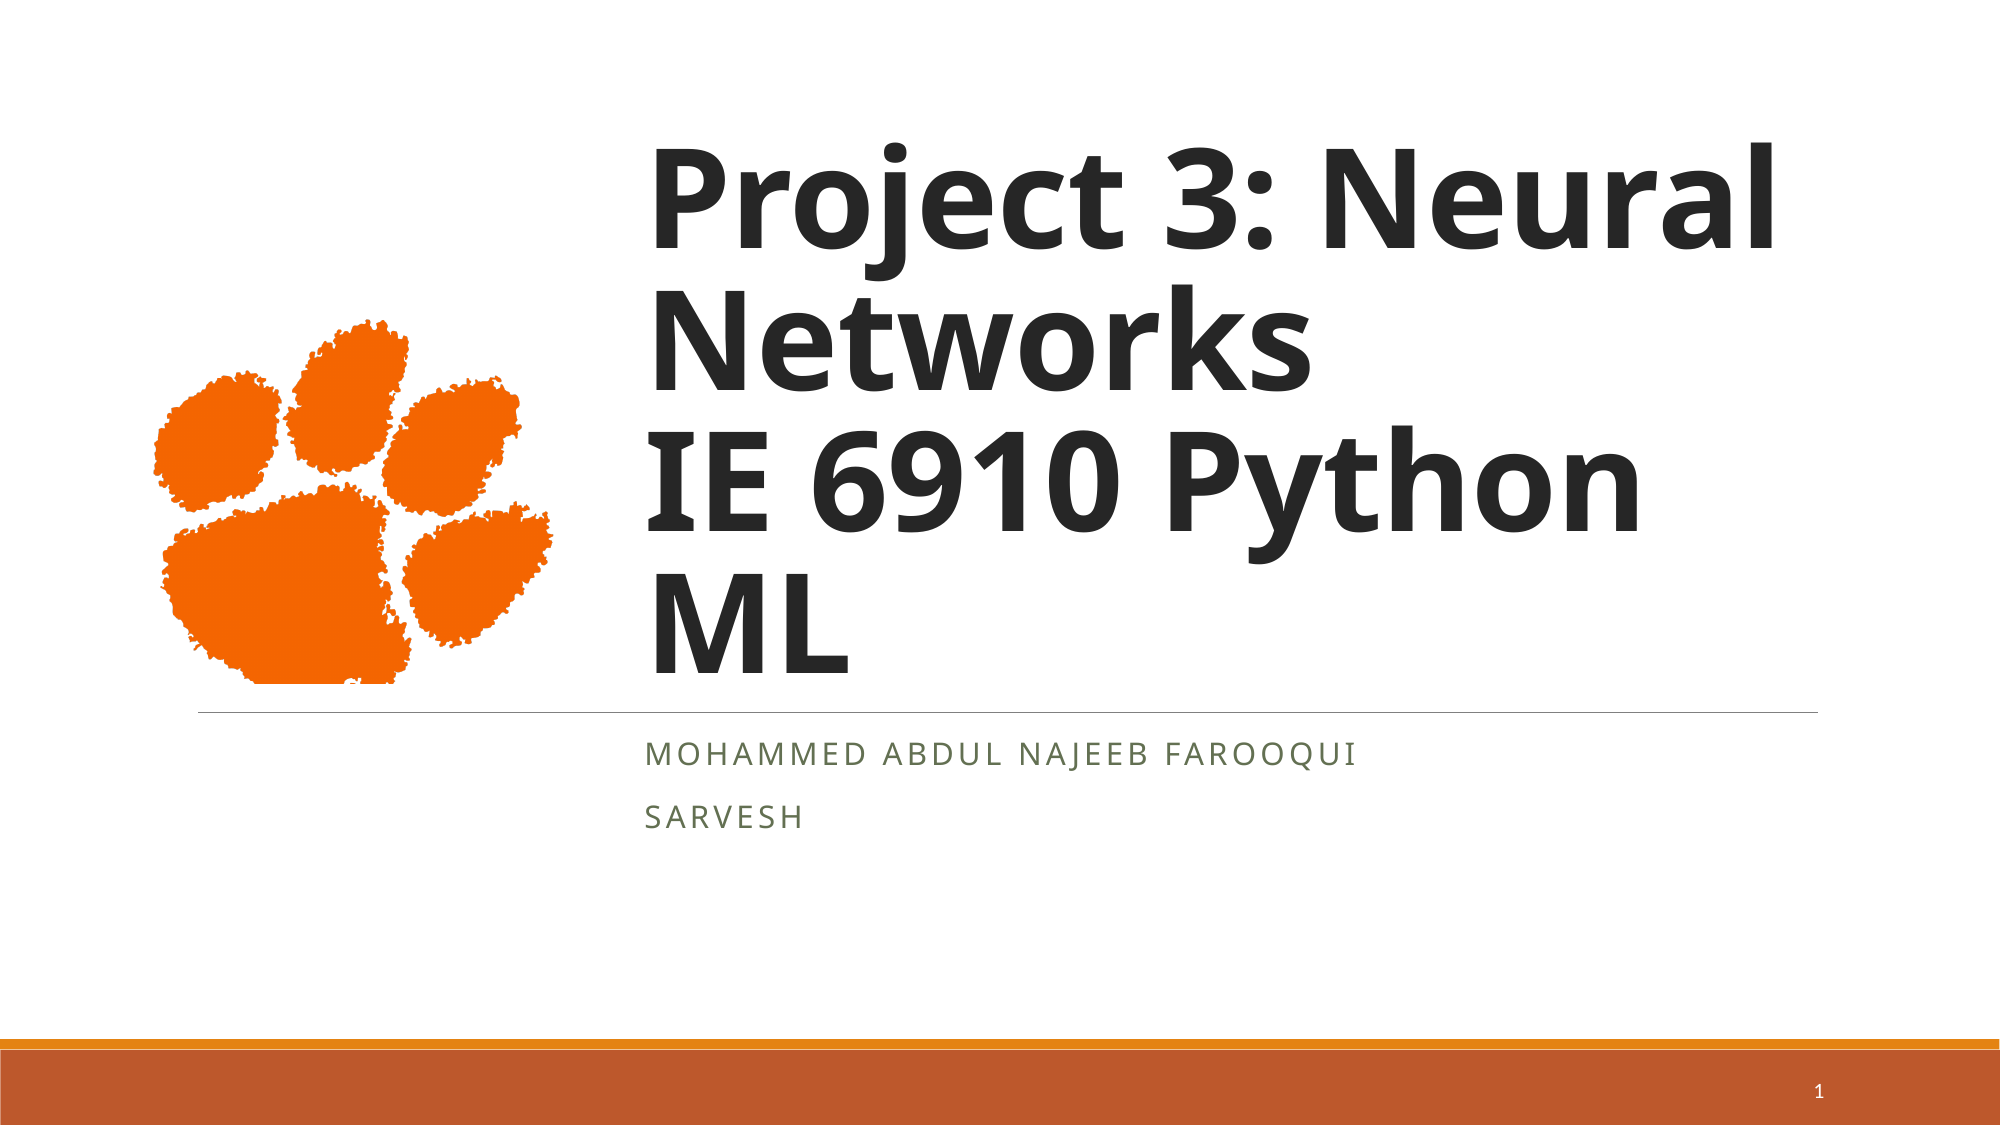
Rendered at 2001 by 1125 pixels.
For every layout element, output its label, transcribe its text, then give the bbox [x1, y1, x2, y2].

subtitle Mohammed Abdul Najeeb Farooqui Sarvesh [629, 730, 1831, 919]
picture [151, 317, 555, 684]
slide_number 1 [1624, 1059, 1840, 1120]
title Project 3: Neural Networks IE 6910 Python ML [629, 124, 1830, 710]
